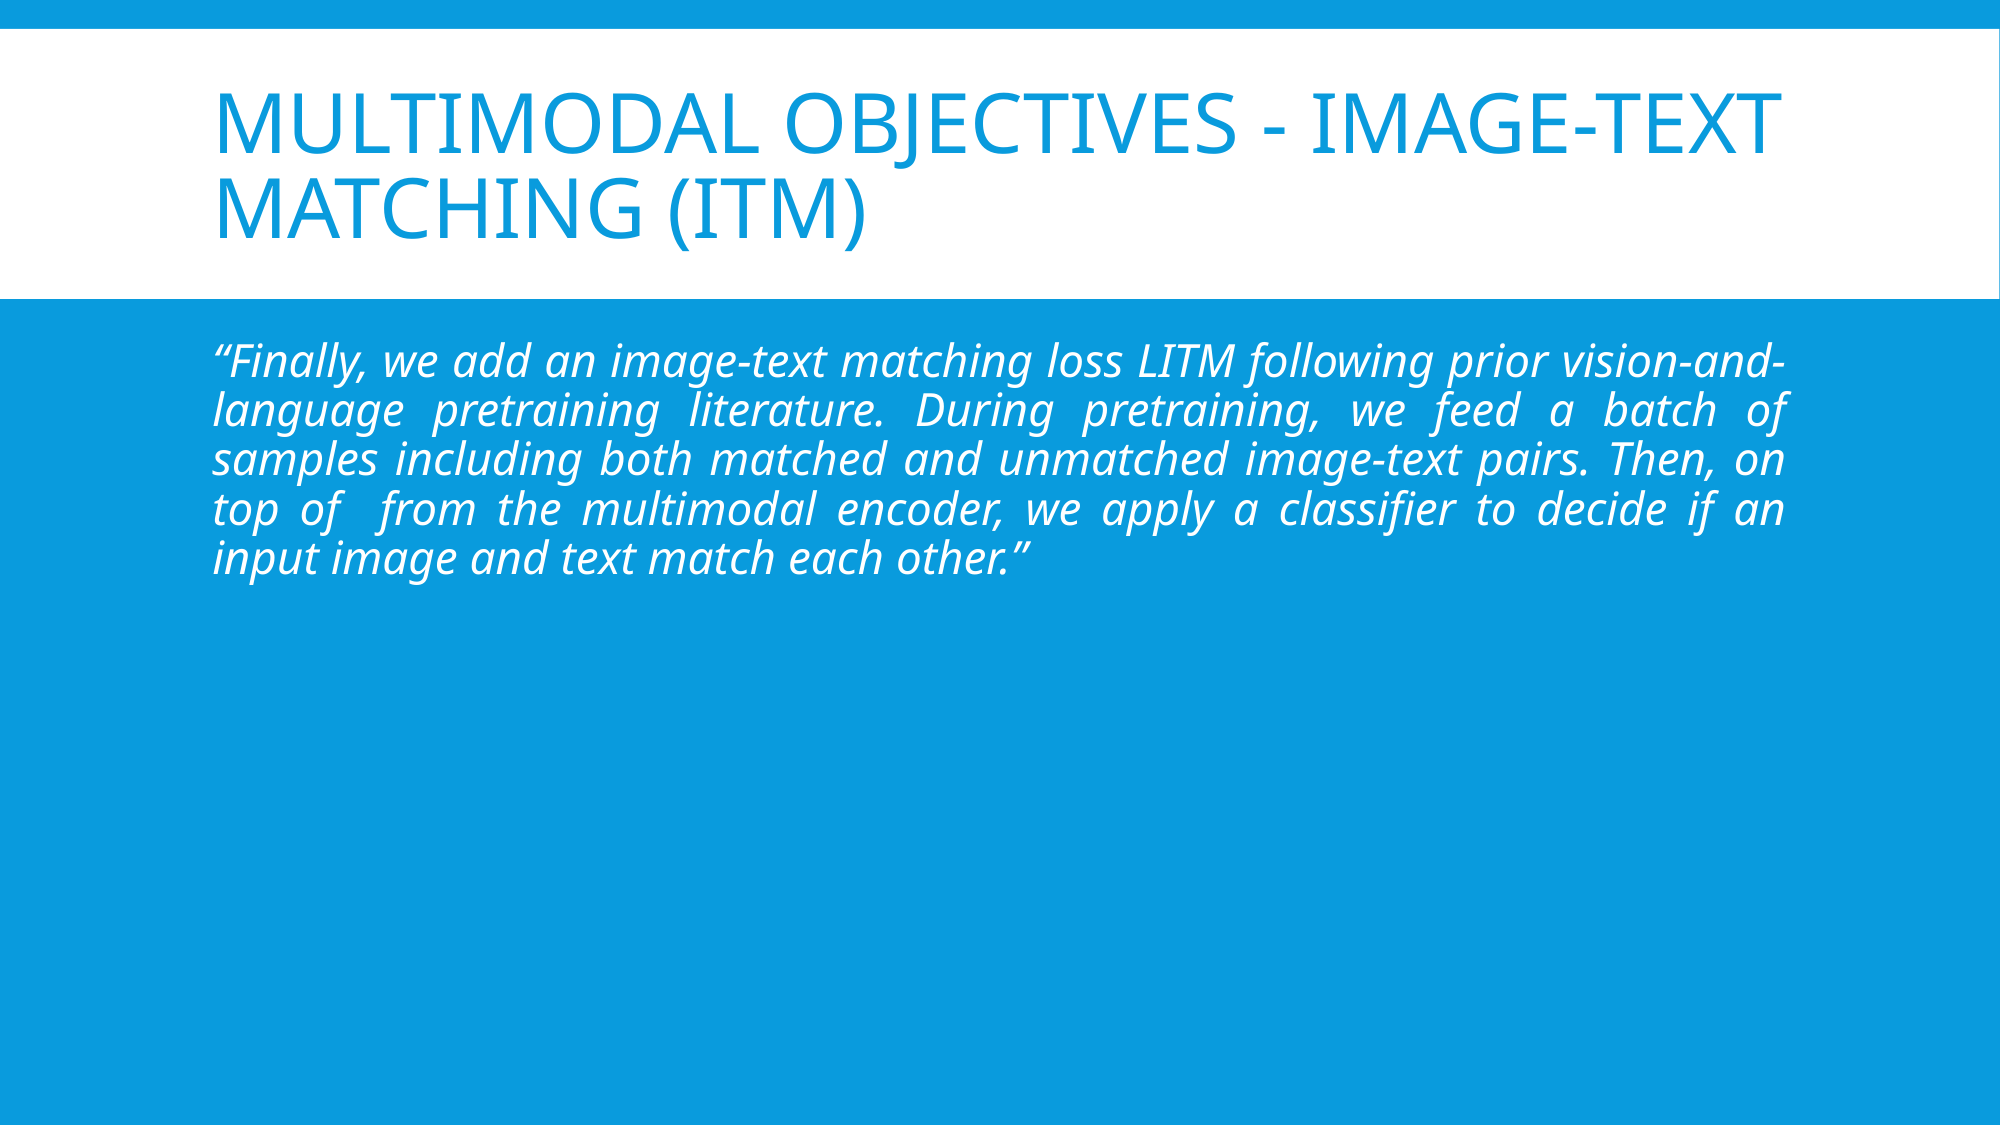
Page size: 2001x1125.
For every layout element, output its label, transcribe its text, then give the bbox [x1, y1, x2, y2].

title Multimodal Objectives - Image-text matching (ITM) [197, 46, 1803, 295]
